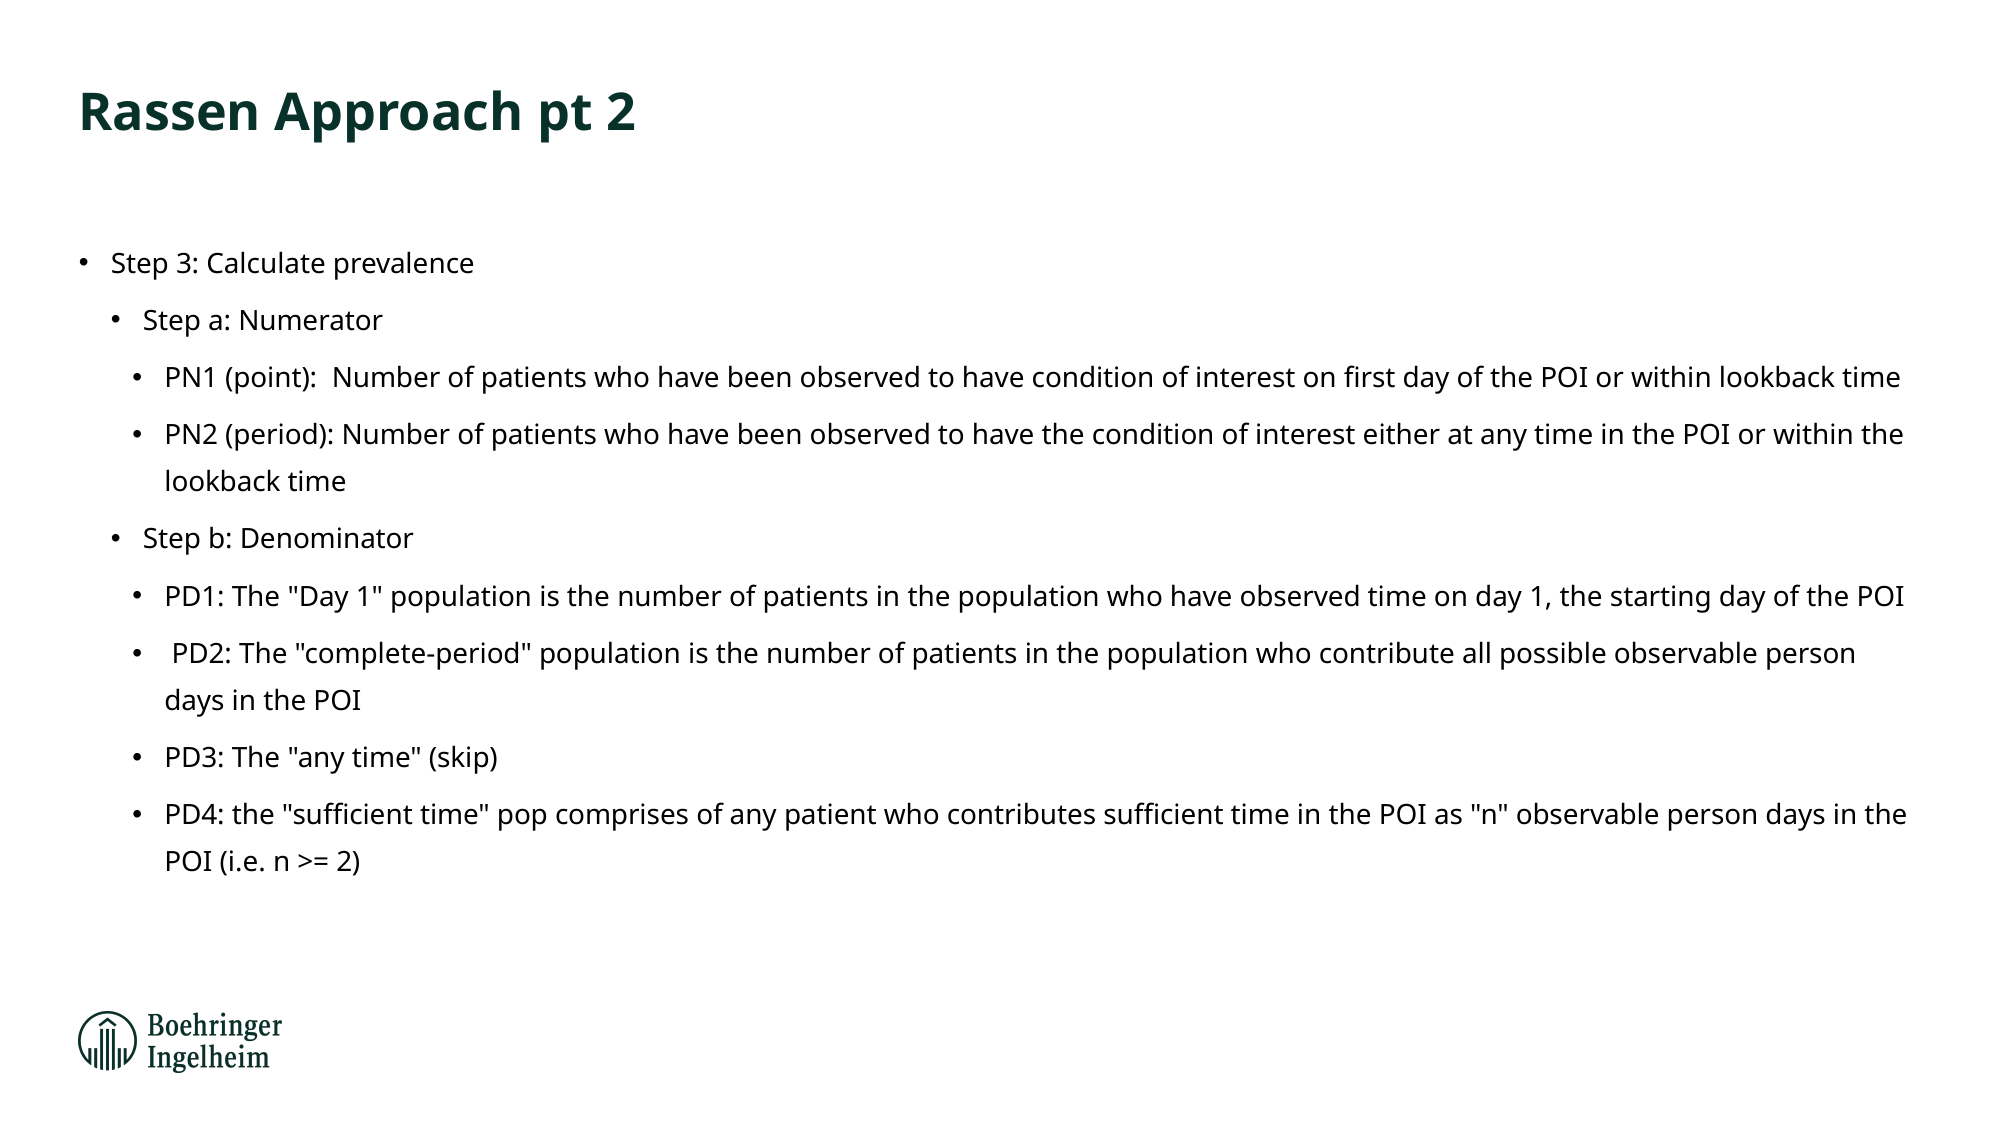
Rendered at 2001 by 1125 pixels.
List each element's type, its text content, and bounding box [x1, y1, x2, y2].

title Rassen Approach pt 2 [78, 78, 1922, 197]
picture [78, 1011, 282, 1073]
list Step 3: Calculate prevalence Step a: Numerator PN1 (point): Number of patients who have been observed to have condition of interest on first day of the POI or within lookback time PN2 (period): Number of patients who have been observed to have the condition of interest either at any time in the POI or within the lookback time Step b: Denominator PD1: The "Day 1" population is the number of patients in the population who have observed time on day 1, the starting day of the POI PD2: The "complete-period" population is the number of patients in the population who contribute all possible observable person days in the POI PD3: The "any time" (skip) PD4: the "sufficient time" pop comprises of any patient who contributes sufficient time in the POI as "n" observable person days in the POI (i.e. n >= 2) [78, 231, 1922, 976]
